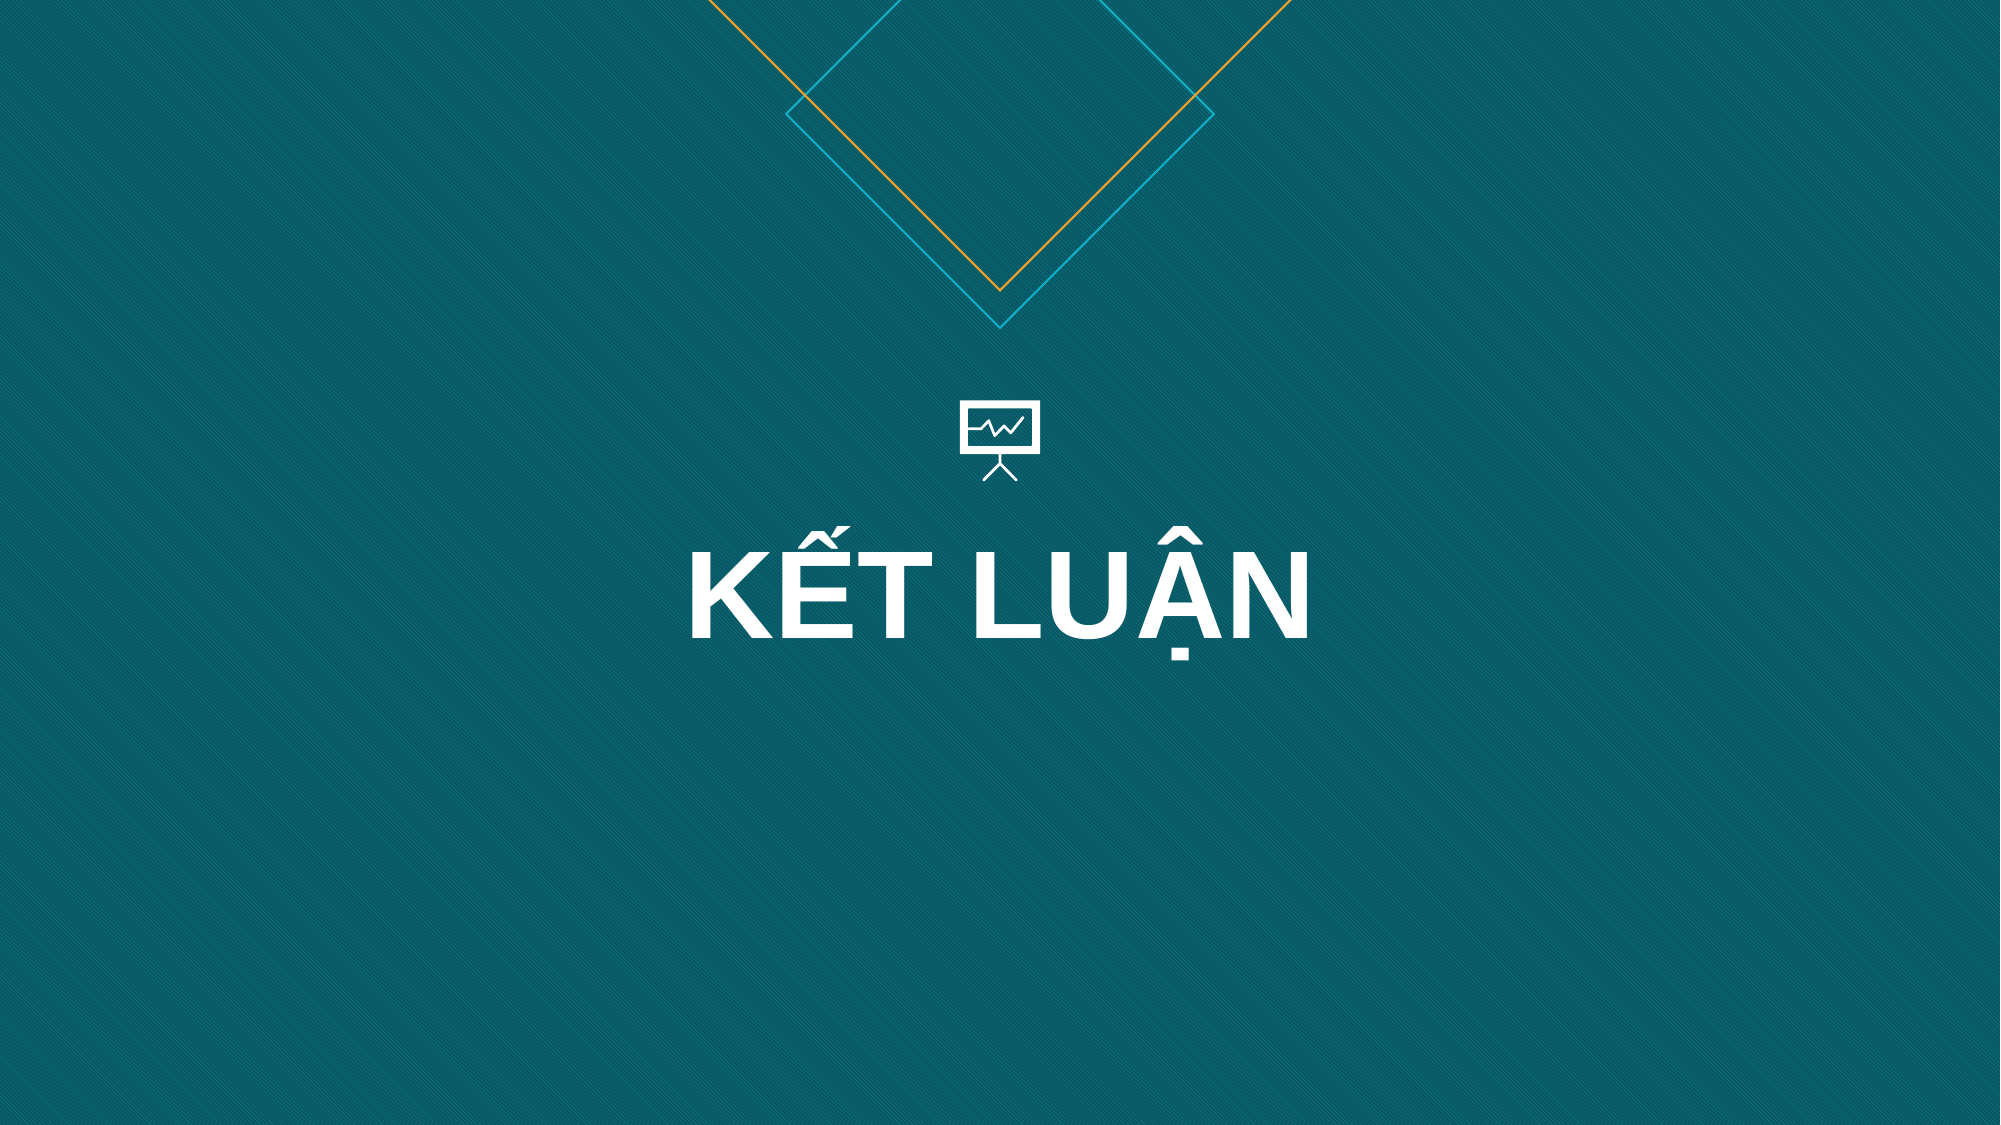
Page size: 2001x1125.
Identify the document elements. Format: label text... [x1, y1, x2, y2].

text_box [959, 400, 1041, 482]
text_box [708, 0, 1292, 292]
title KẾT LUẬN [249, 530, 1750, 719]
text_box [784, 95, 1216, 330]
